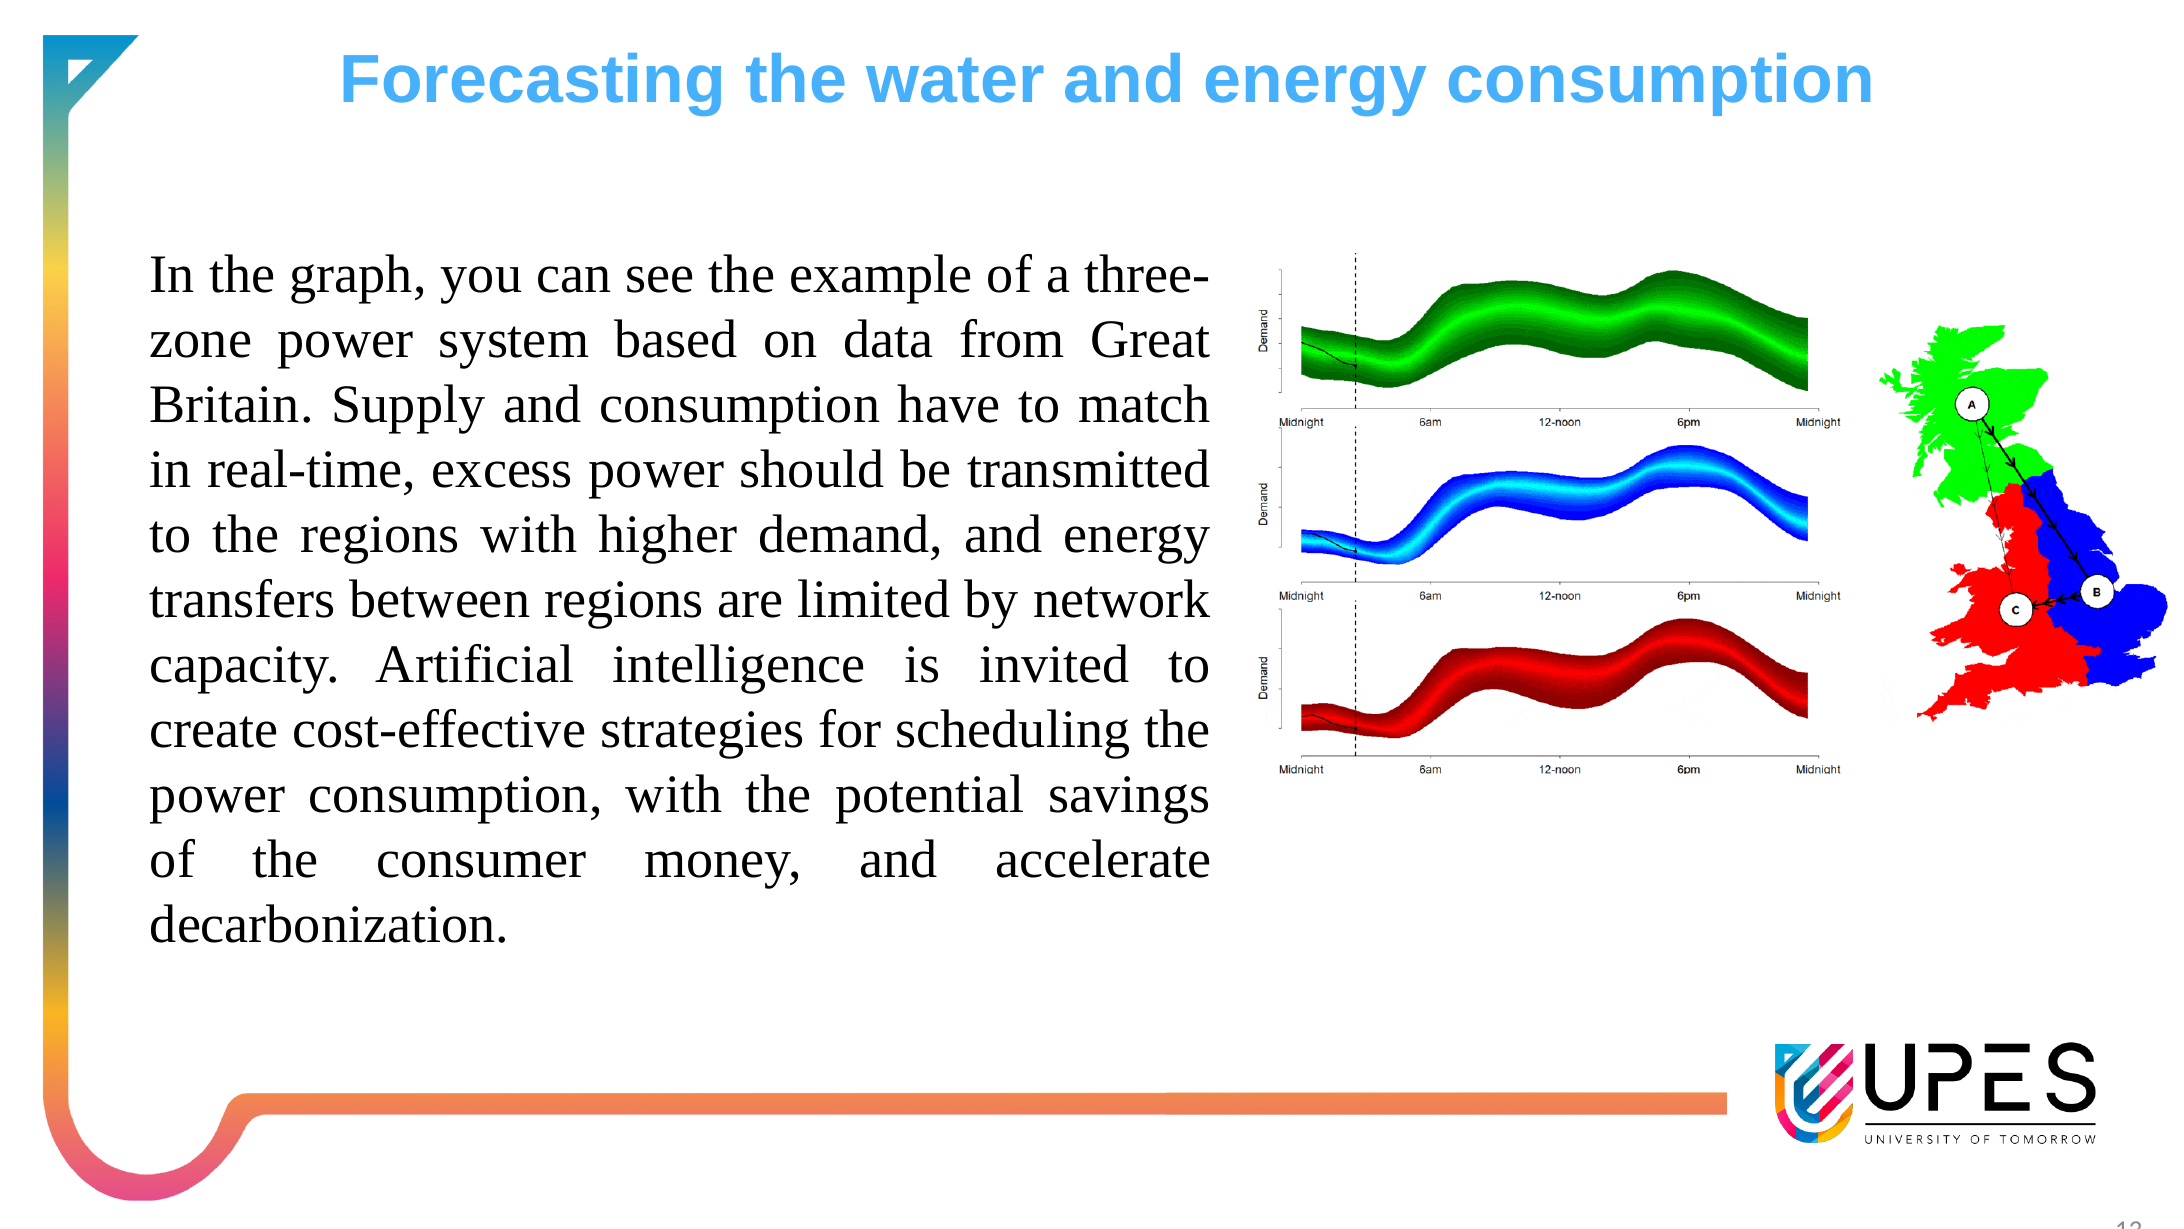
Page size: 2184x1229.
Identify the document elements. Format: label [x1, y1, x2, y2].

list [0, 0, 2184, 1229]
picture [1258, 253, 2184, 774]
